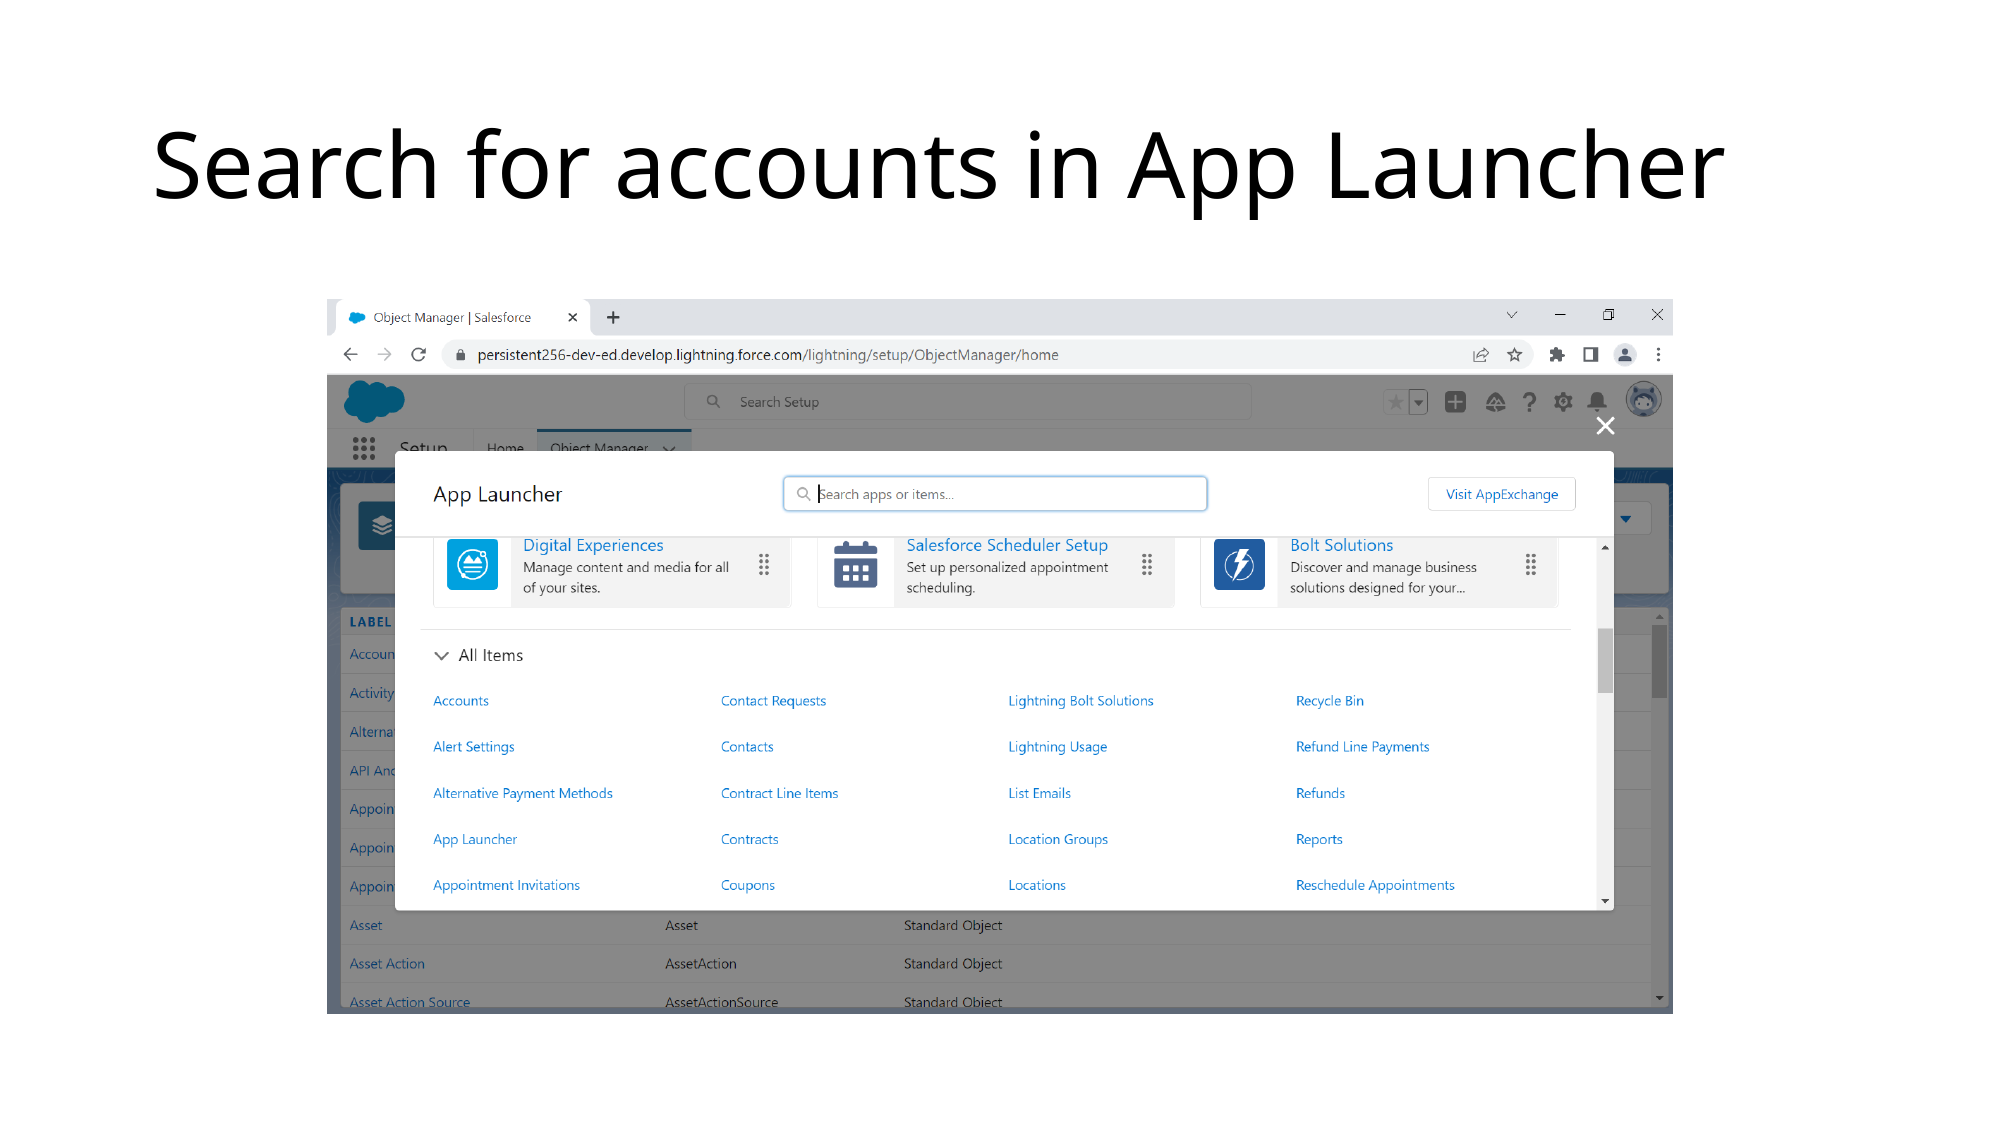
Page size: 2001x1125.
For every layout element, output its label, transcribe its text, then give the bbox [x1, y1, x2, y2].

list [327, 299, 1673, 1014]
title Search for accounts in App Launcher [137, 59, 1863, 278]
